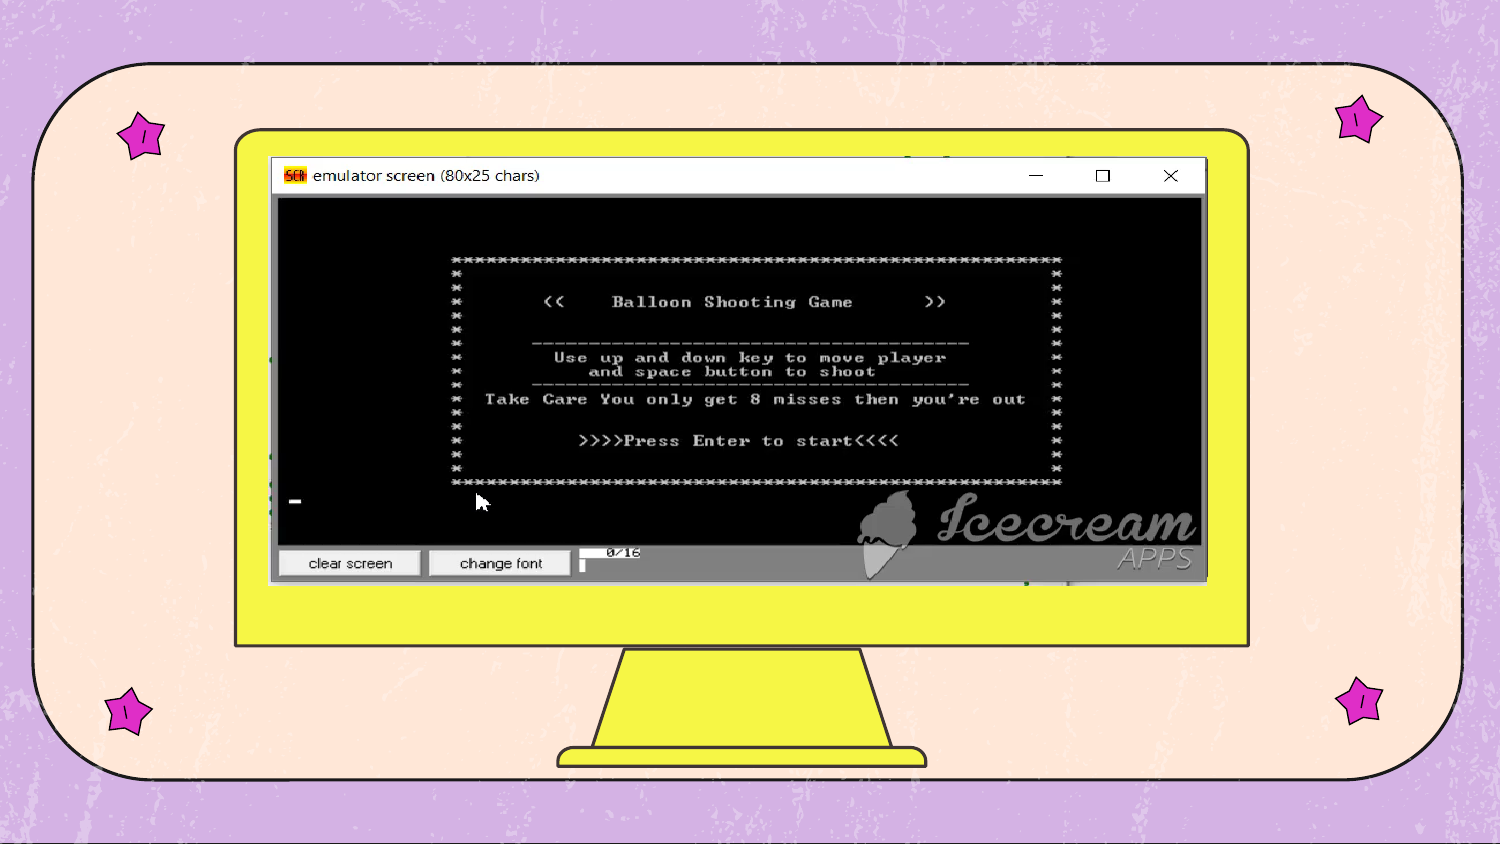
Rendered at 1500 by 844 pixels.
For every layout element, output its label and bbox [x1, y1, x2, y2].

text_box [267, 155, 1208, 587]
text_box [235, 129, 1249, 767]
picture [31, 62, 1465, 782]
